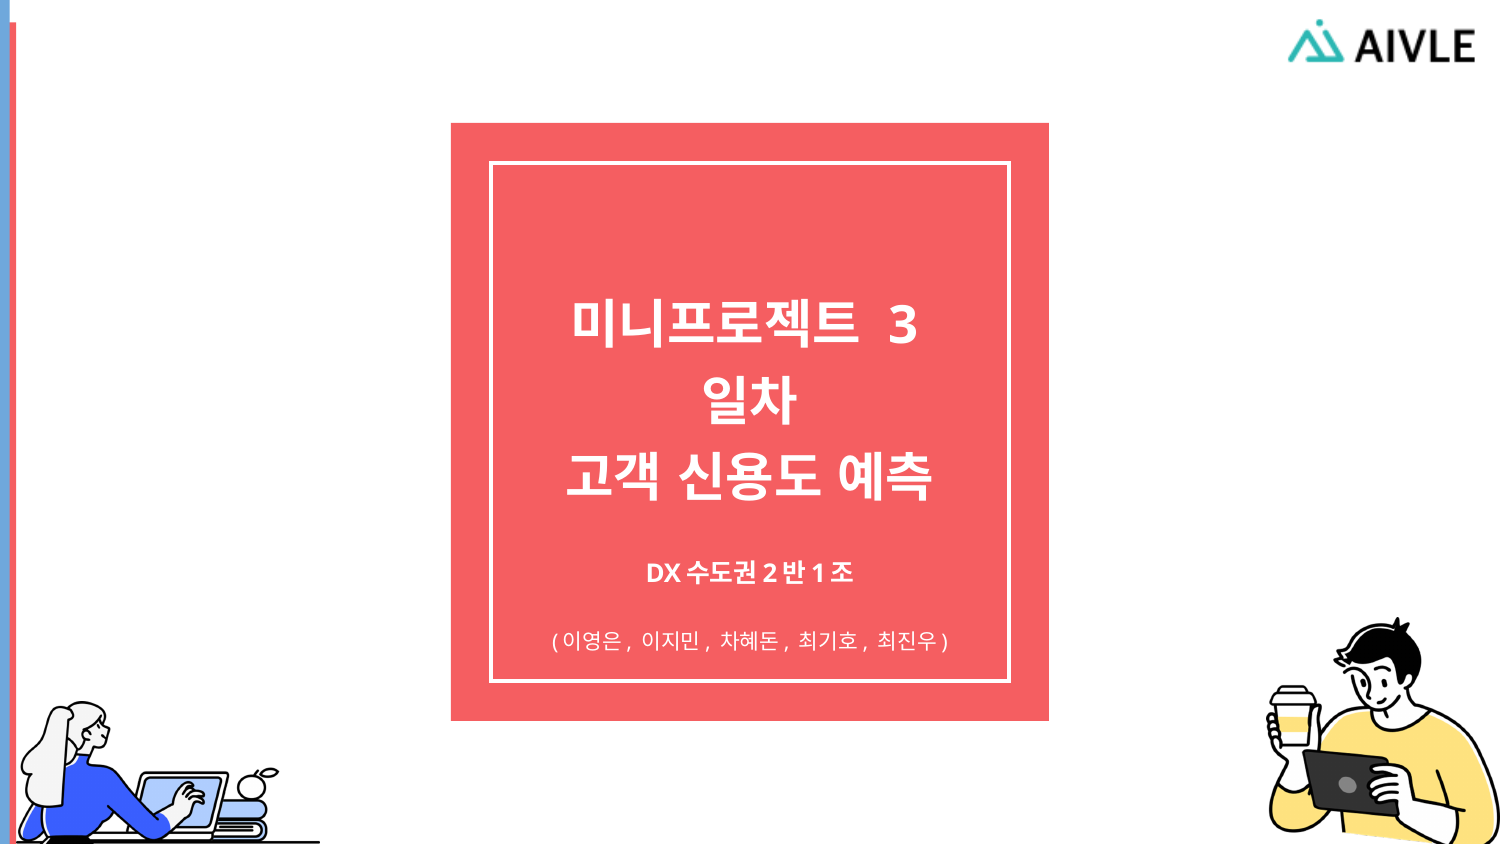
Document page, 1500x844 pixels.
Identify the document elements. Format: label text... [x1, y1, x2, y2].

picture [1266, 617, 1500, 844]
picture [16, 701, 320, 844]
picture [1254, 0, 1500, 86]
text_box [10, 22, 17, 706]
text_box [0, 0, 10, 844]
title 미니프로젝트 3일차 고객 신용도 예측 [507, 266, 993, 527]
subtitle DX수도권2반1조 (이영은, 이지민, 차혜돈, 최기호, 최진우) [472, 535, 1028, 671]
